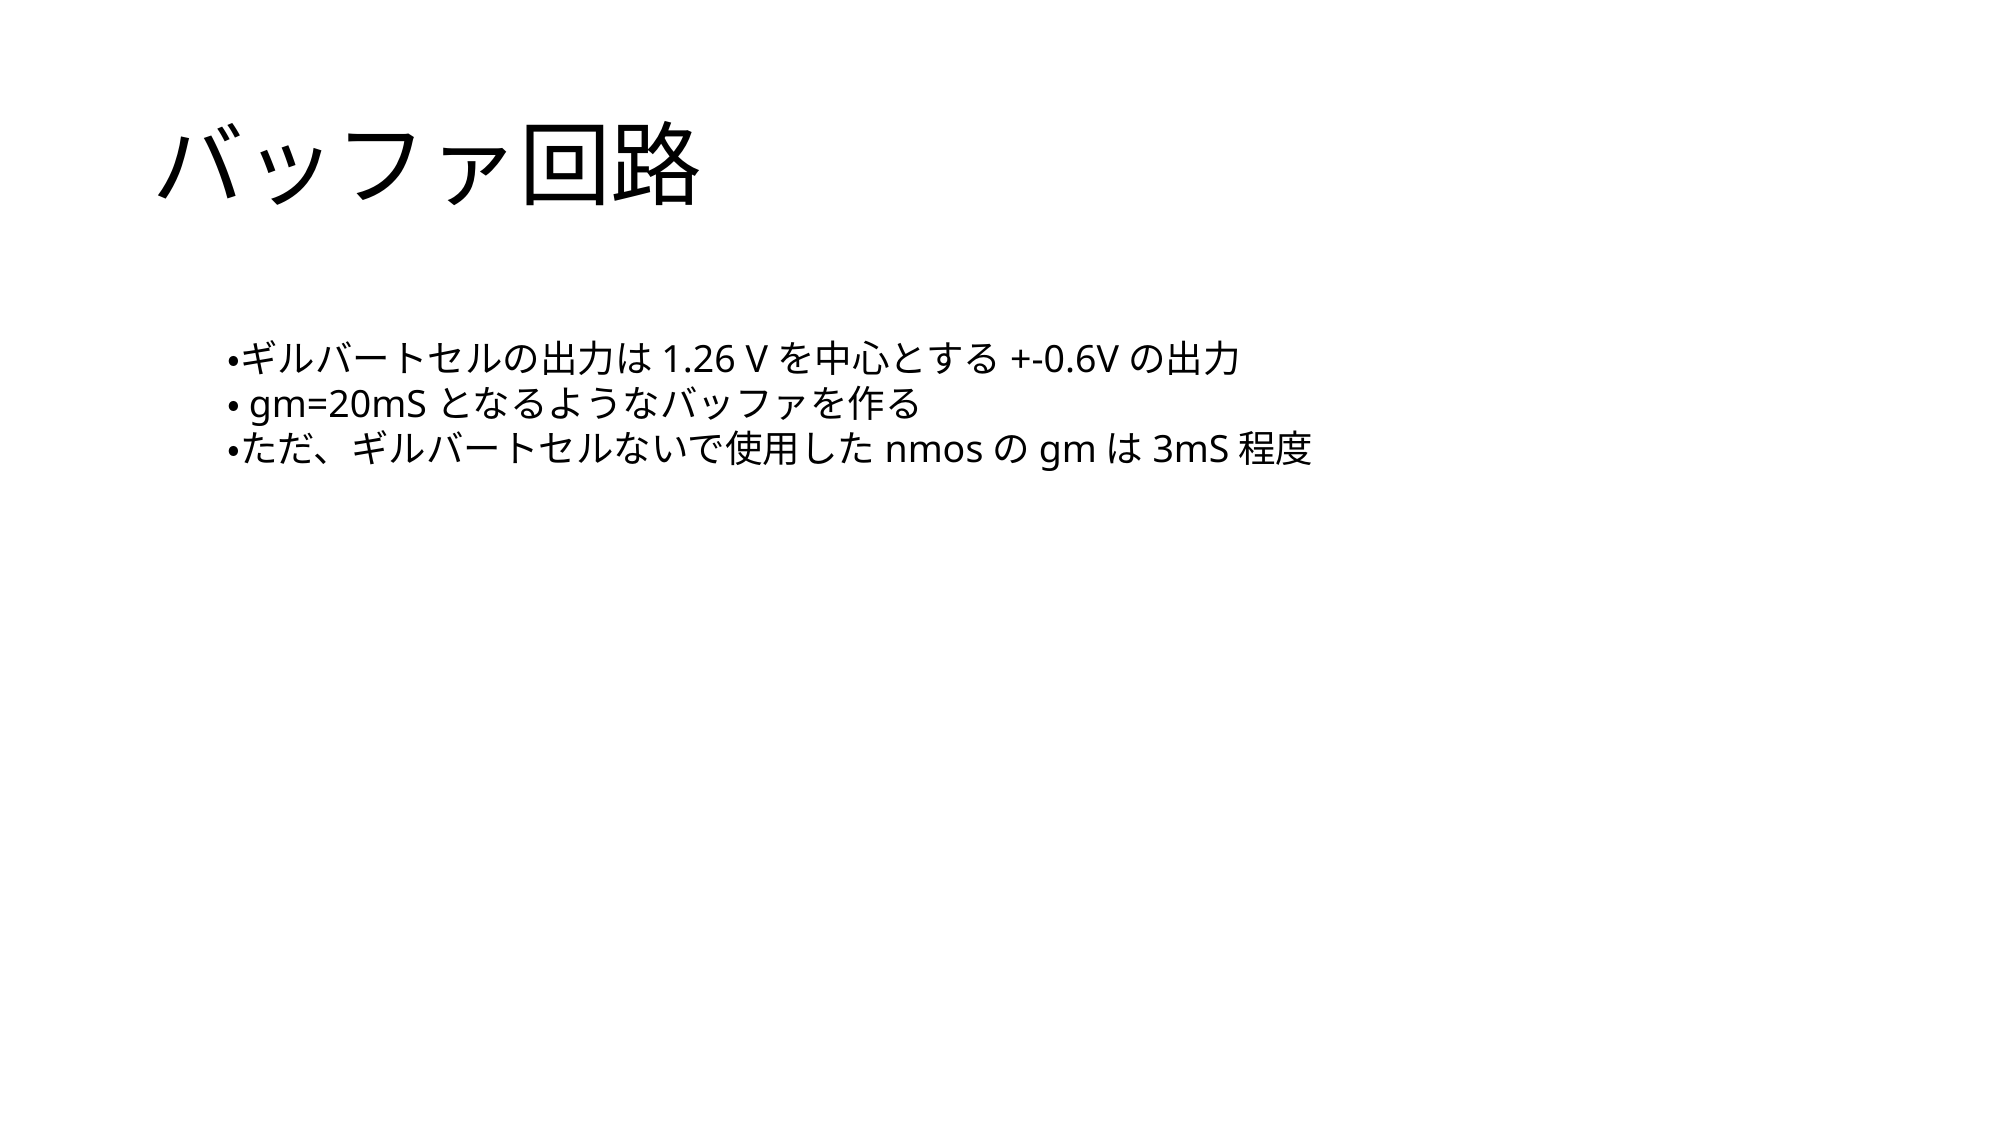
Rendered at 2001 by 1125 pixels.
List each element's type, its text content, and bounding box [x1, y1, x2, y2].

title バッファ回路 [137, 59, 1863, 278]
text_box ・ギルバートセルの出力は1.26 Vを中心とする+-0.6Vの出力 ・gm=20mSとなるようなバッファを作る ・ただ、ギルバートセルないで使用したnmosのgmは3mS程度 [212, 327, 1617, 478]
